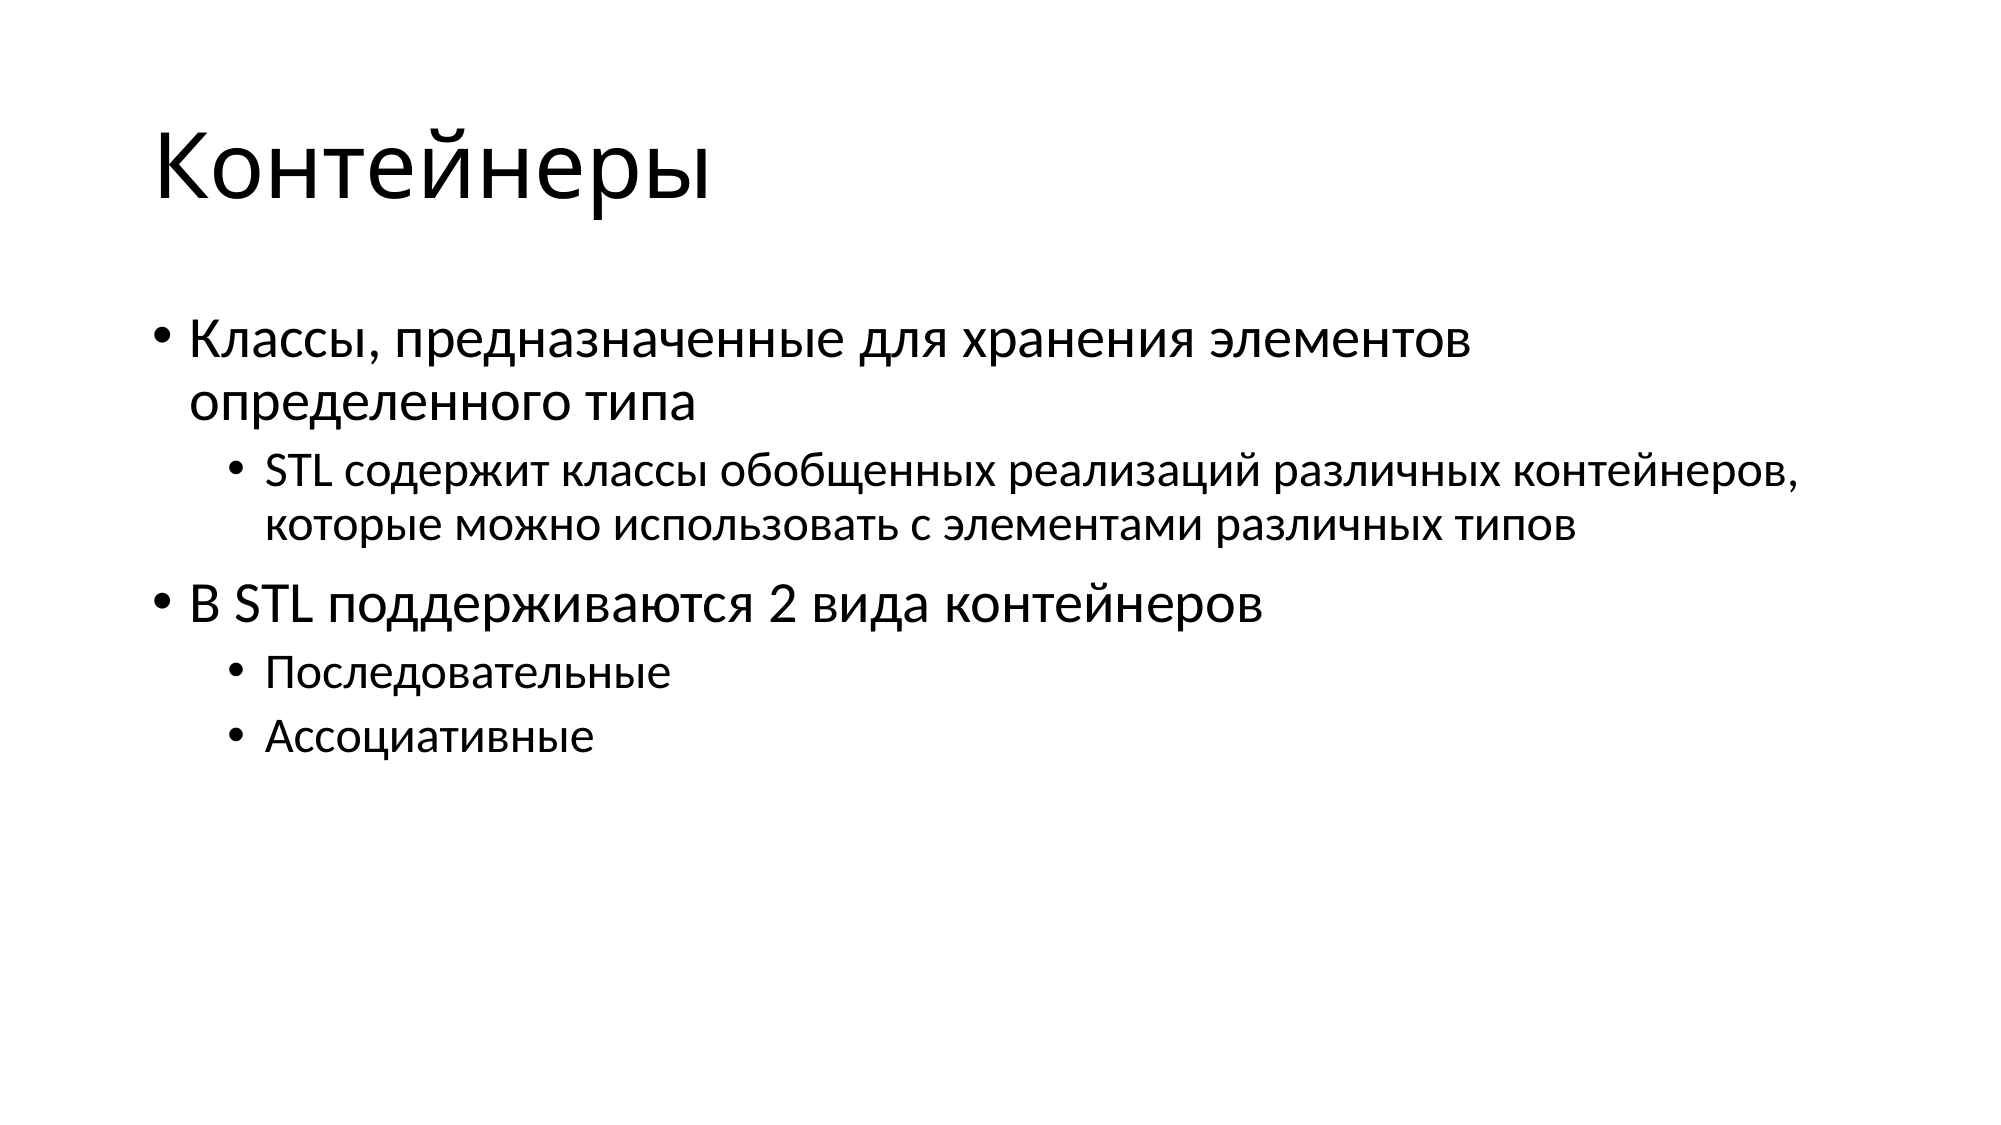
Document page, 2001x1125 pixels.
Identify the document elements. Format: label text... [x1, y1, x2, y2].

list Классы, предназначенные для хранения элементов определенного типа STL содержит классы обобщенных реализаций различных контейнеров, которые можно использовать с элементами различных типов В STL поддерживаются 2 вида контейнеров Последовательные Ассоциативные [137, 299, 1863, 1014]
title Контейнеры [137, 59, 1863, 278]
